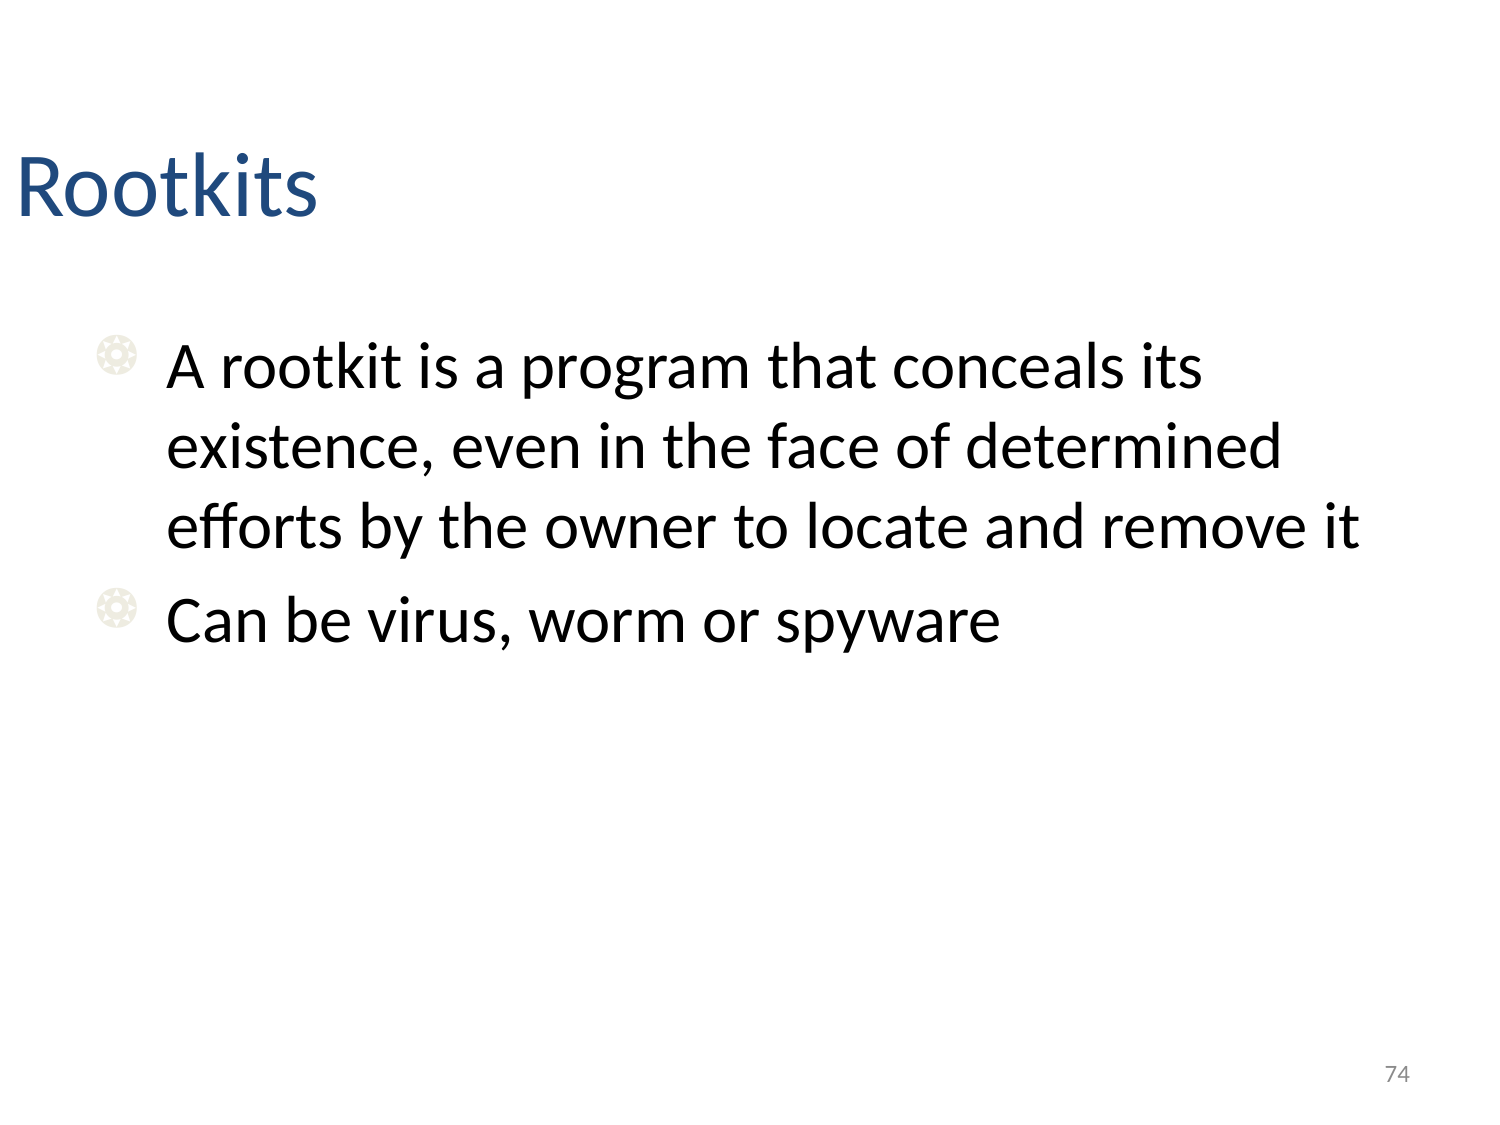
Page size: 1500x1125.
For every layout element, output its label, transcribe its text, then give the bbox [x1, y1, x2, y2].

slide_number 74 [1074, 1042, 1425, 1103]
text_box A rootkit is a program that conceals its existence, even in the face of determined efforts by the owner to locate and remove it Can be virus, worm or spyware [74, 314, 1438, 1031]
text_box Rootkits [0, 86, 1500, 274]
